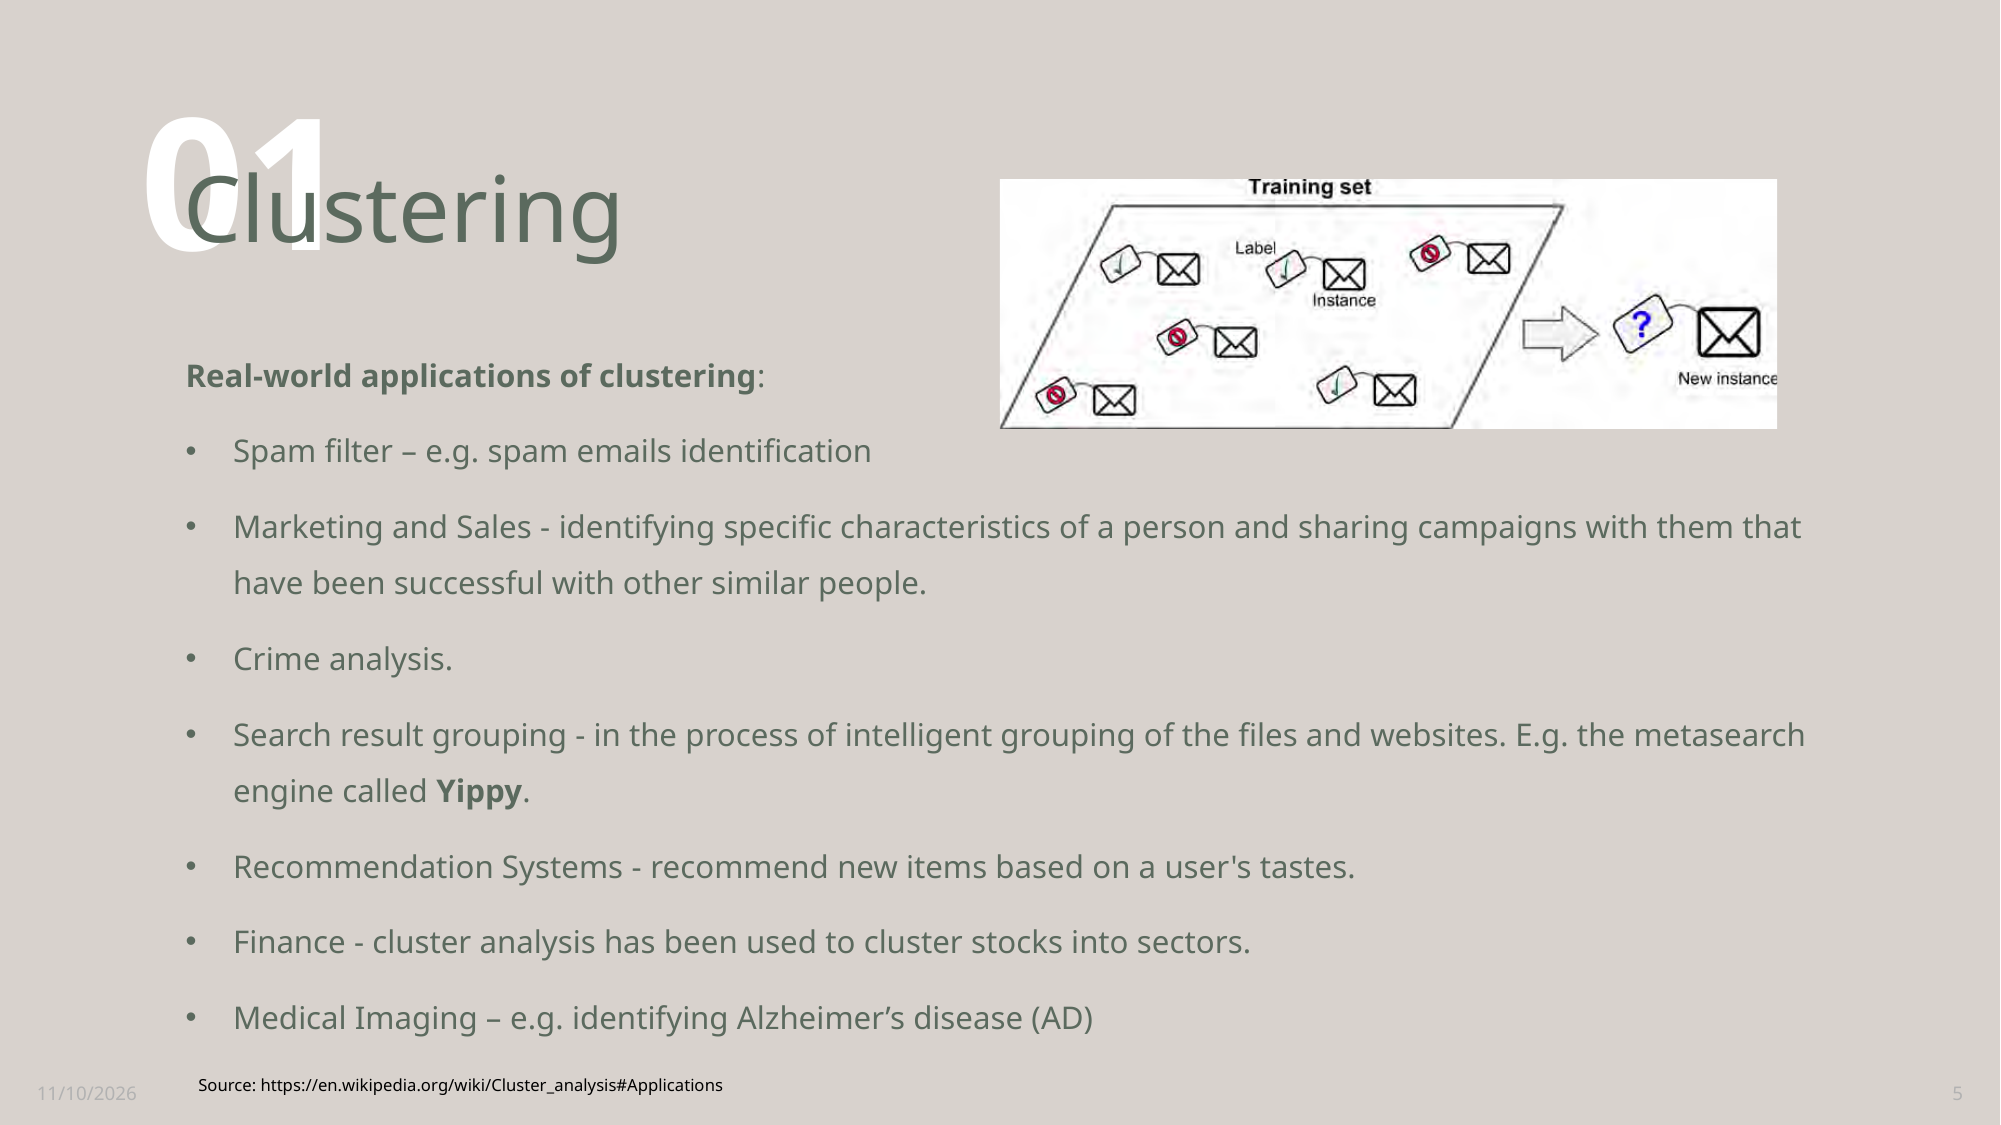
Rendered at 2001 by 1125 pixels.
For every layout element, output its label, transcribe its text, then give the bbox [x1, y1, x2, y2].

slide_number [21, 1064, 472, 1124]
slide_number 5 [1528, 1064, 1979, 1124]
list Real-world applications of clustering: Spam filter – e.g. spam emails identification Marketing and Sales - identifying specific characteristics of a person and sharing campaigns with them that have been successful with other similar people. Crime analysis. Search result grouping - in the process of intelligent grouping of the files and websites. E.g. the metasearch engine called Yippy. Recommendation Systems - recommend new items based on a user's tastes. Finance - cluster analysis has been used to cluster stocks into sectors. Medical Imaging – e.g. identifying Alzheimer’s disease (AD) [170, 329, 1832, 1050]
text_box [1018, 48, 1832, 633]
text_box Source: https://en.wikipedia.org/wiki/Cluster_analysis#Applications [183, 1067, 740, 1103]
list 01 [124, 84, 610, 304]
title Clustering [168, 102, 961, 323]
picture [999, 178, 1778, 429]
